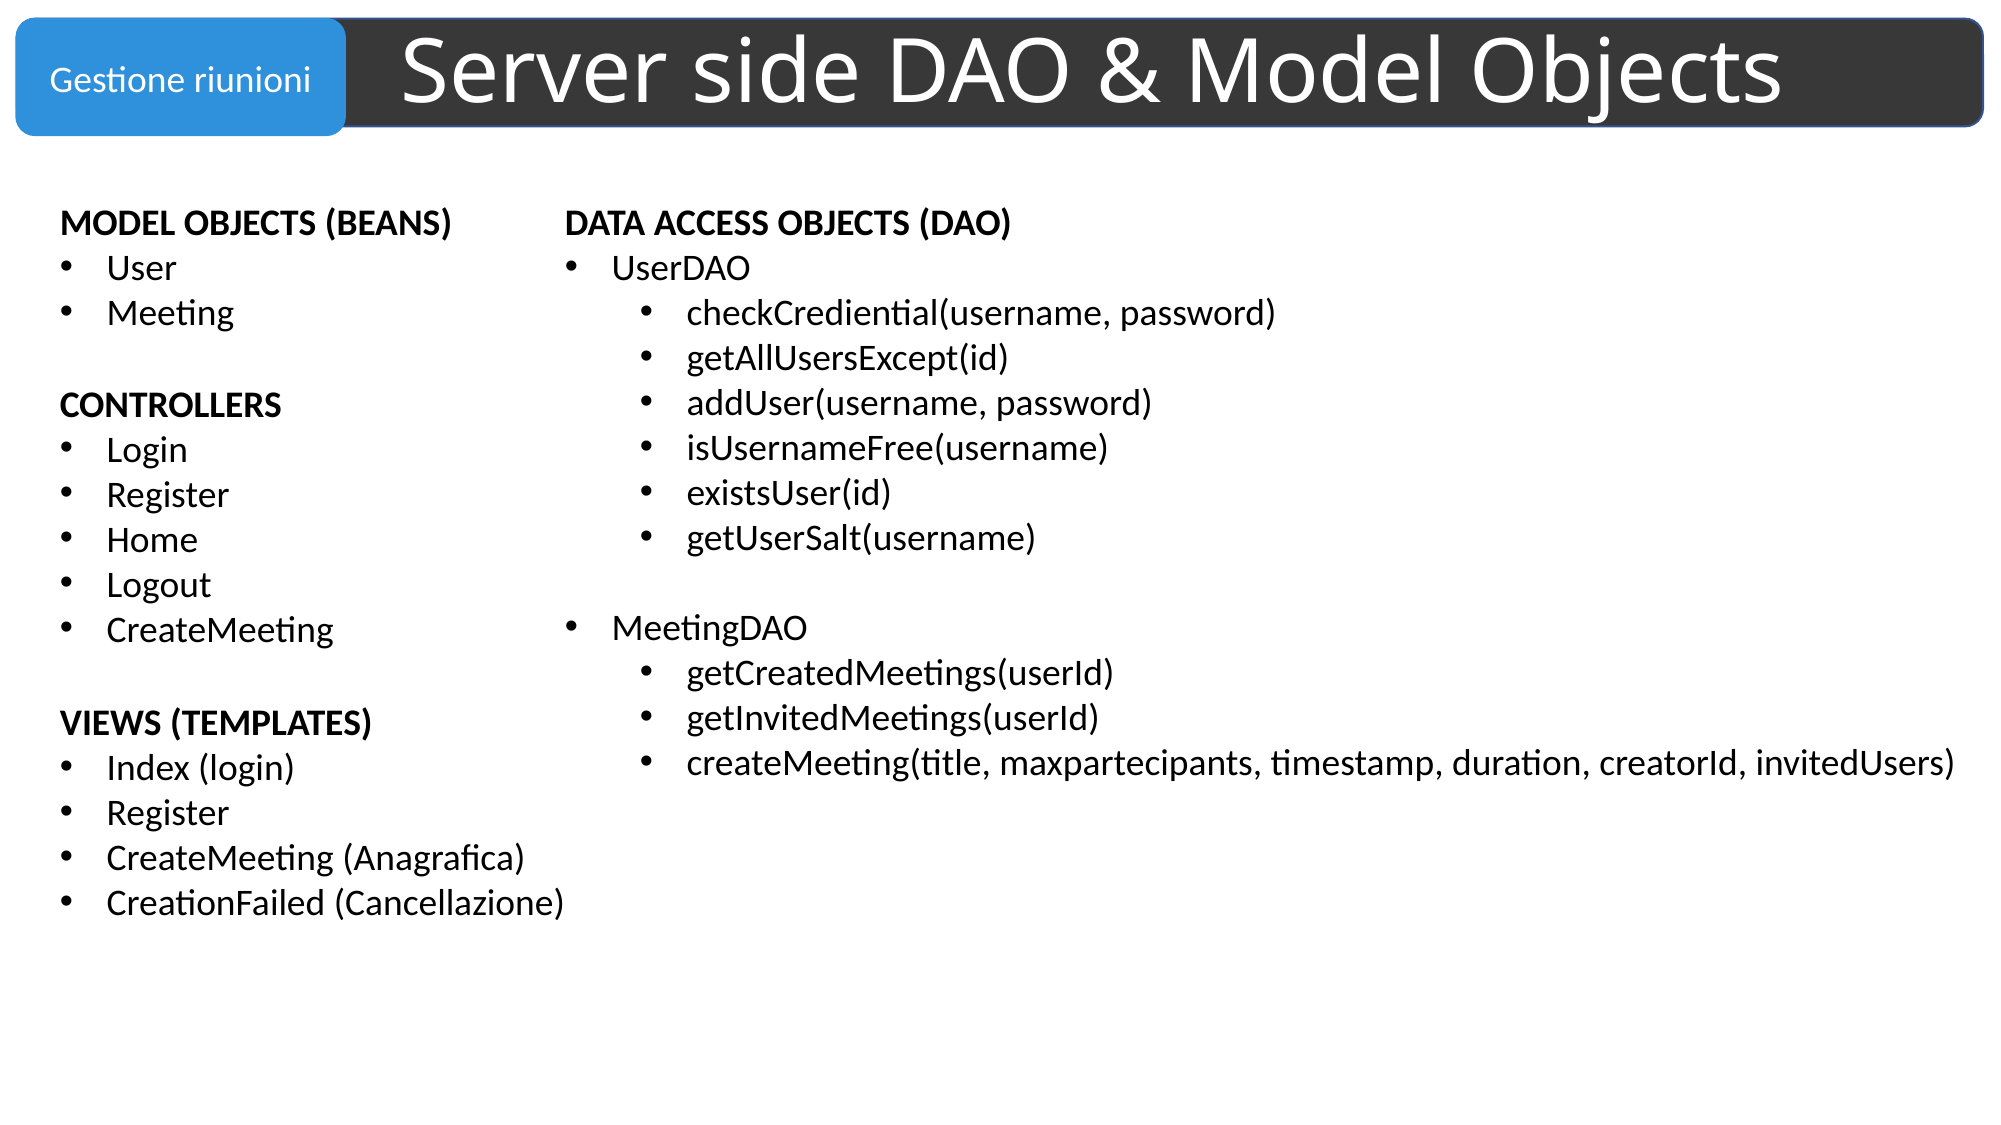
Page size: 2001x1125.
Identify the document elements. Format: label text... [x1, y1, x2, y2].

text_box DATA ACCESS OBJECTS (DAO) UserDAO checkCrediential(username, password) getAllUsersExcept(id) addUser(username, password) isUsernameFree(username) existsUser(id) getUserSalt(username) MeetingDAO getCreatedMeetings(userId) getInvitedMeetings(userId) createMeeting(title, maxpartecipants, timestamp, duration, creatorId, invitedUsers) [549, 190, 2000, 836]
text_box CONTROLLERS Login Register Home Logout CreateMeeting [45, 372, 483, 657]
text_box MODEL OBJECTS (BEANS) User Meeting [45, 190, 483, 341]
title Server side DAO & Model Objects [385, 17, 1981, 130]
text_box VIEWS (TEMPLATES) Index (login) Register CreateMeeting (Anagrafica) CreationFailed (Cancellazione) [44, 690, 587, 931]
